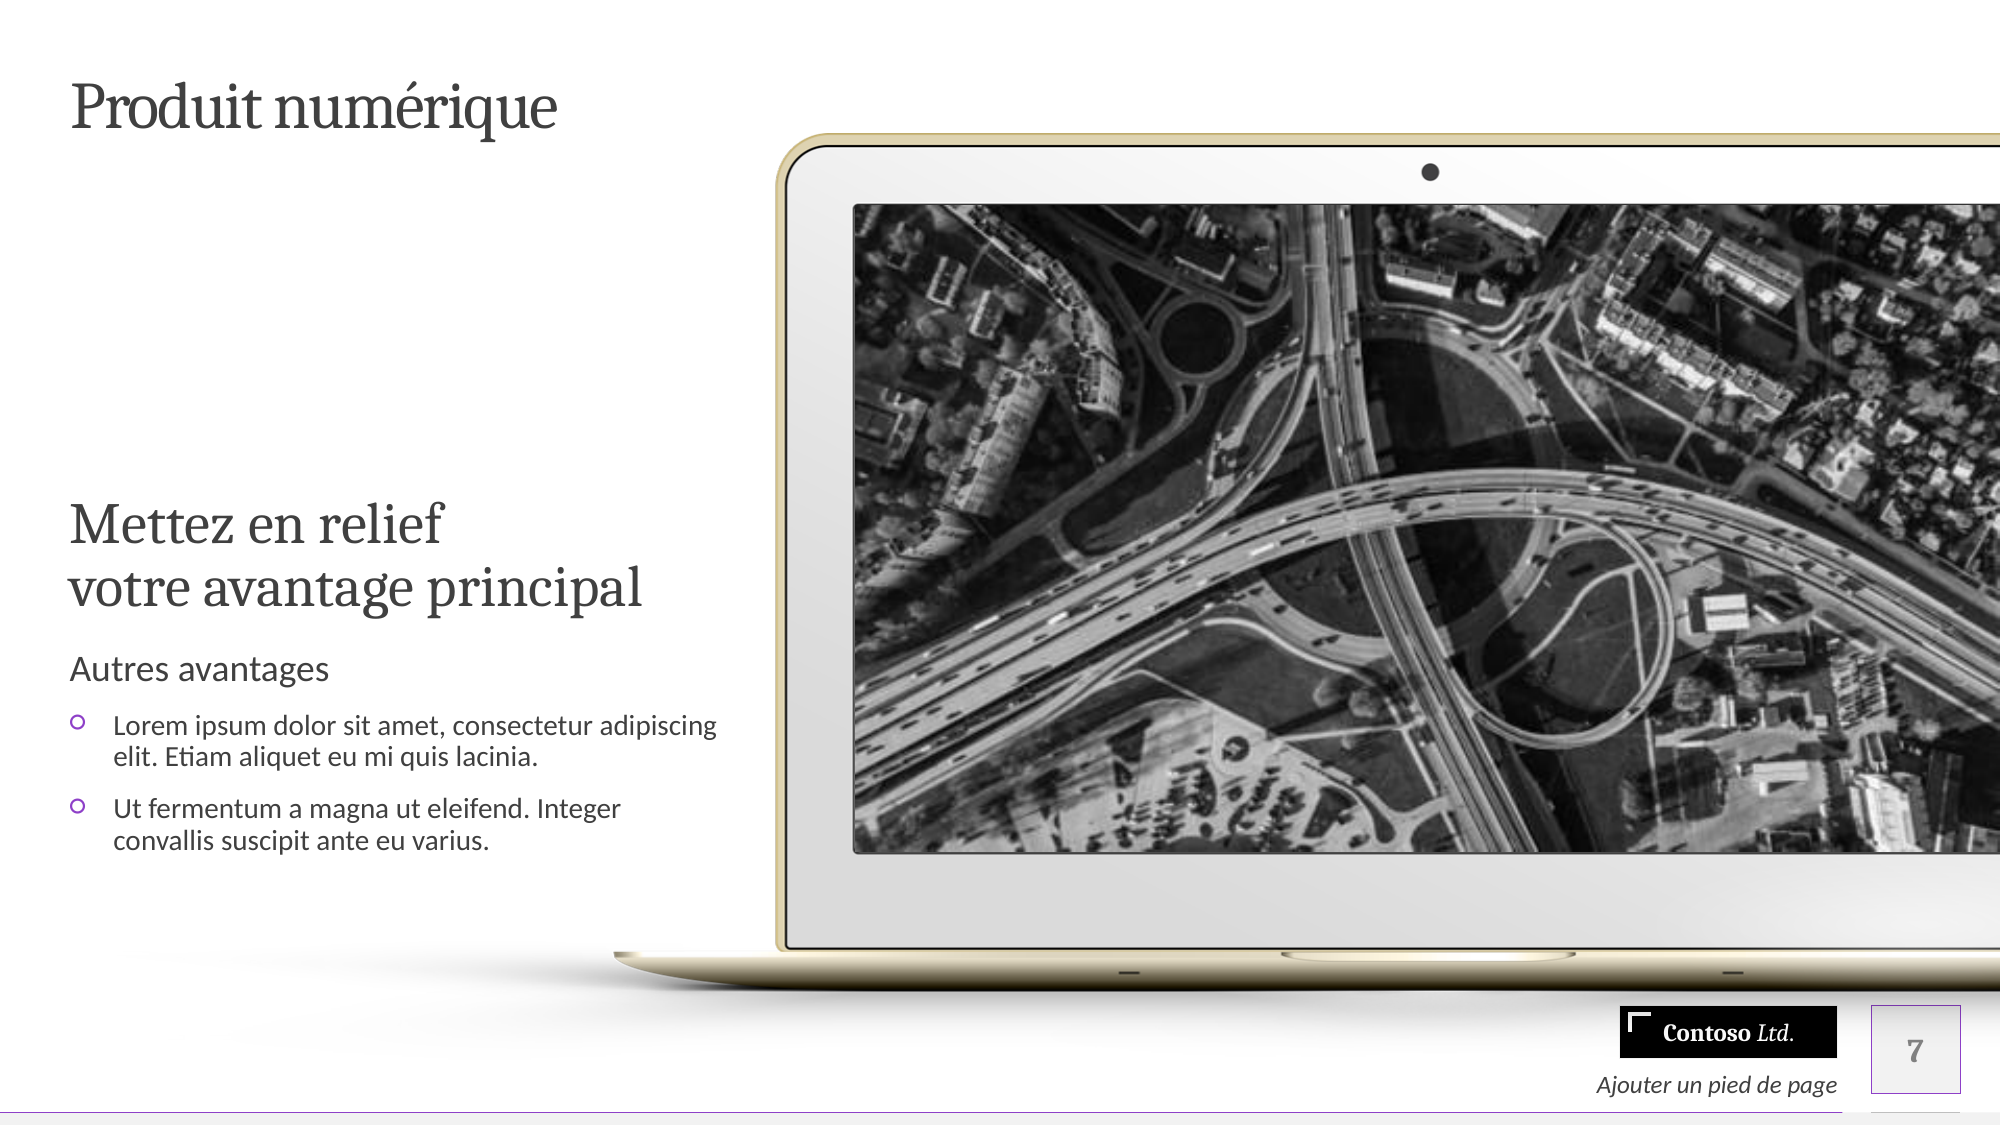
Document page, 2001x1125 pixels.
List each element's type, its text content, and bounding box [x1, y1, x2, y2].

footer Ajouter un pied de page [1163, 1064, 1838, 1099]
list Autres avantages Lorem ipsum dolor sit amet, consectetur adipiscing elit. Etiam aliquet eu mi quis lacinia. Ut fermentum a magna ut eleifend. Integer convallis suscipit ante eu varius. [69, 648, 723, 974]
list Mettez en relief votre avantage principal [69, 420, 723, 620]
title Produit numérique [70, 70, 723, 142]
picture [108, 133, 2000, 1060]
slide_number 7 [1871, 1019, 1960, 1080]
